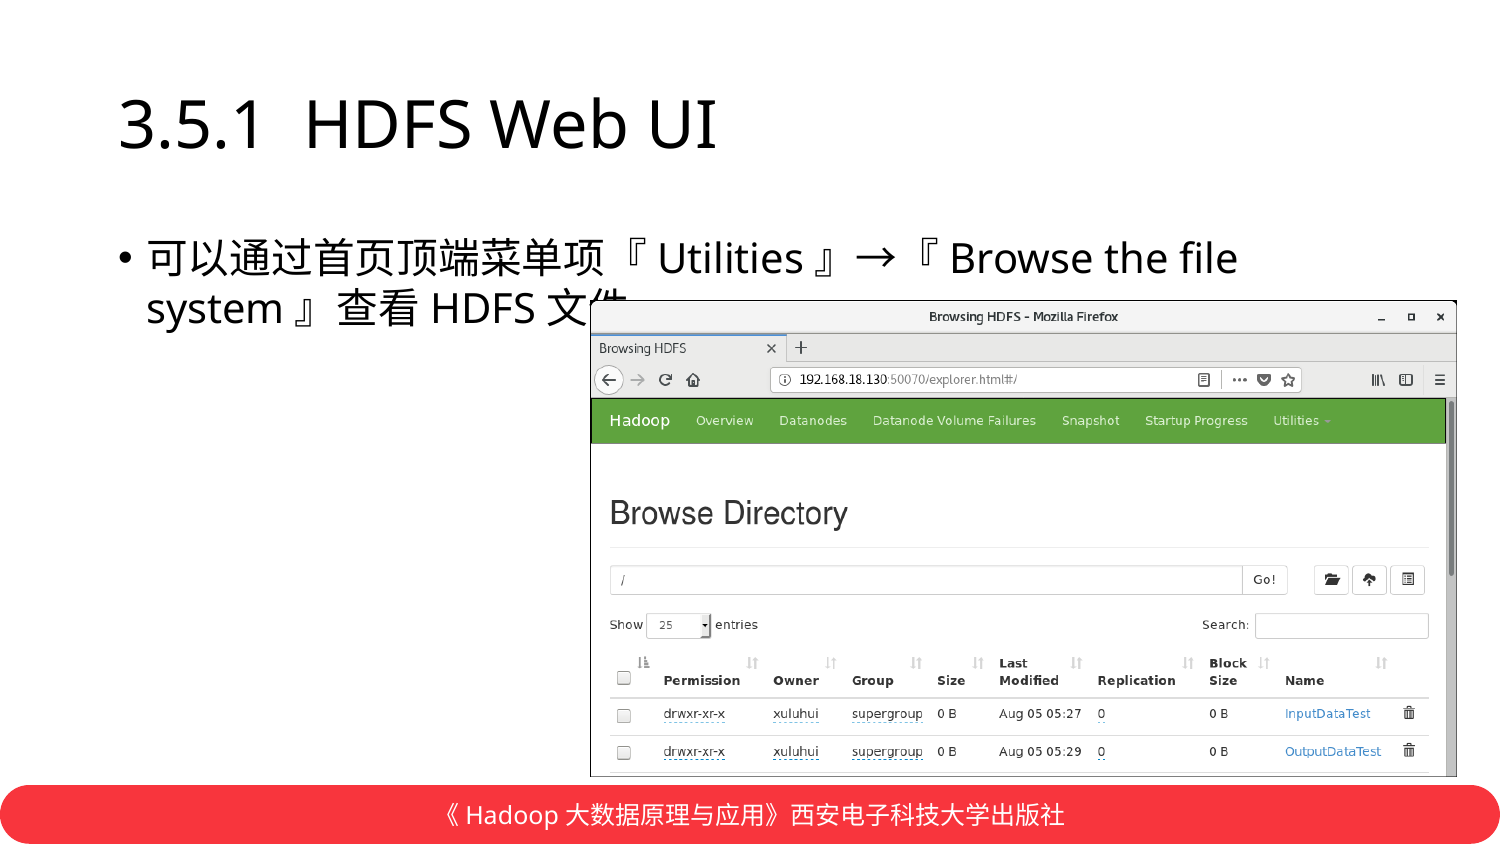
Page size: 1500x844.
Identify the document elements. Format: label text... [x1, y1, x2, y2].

picture [590, 300, 1457, 777]
title 3.5.1 HDFS Web UI [103, 44, 1397, 208]
list 可以通过首页顶端菜单项『Utilities』→『Browse the file system』查看HDFS文件。 [103, 224, 1397, 760]
